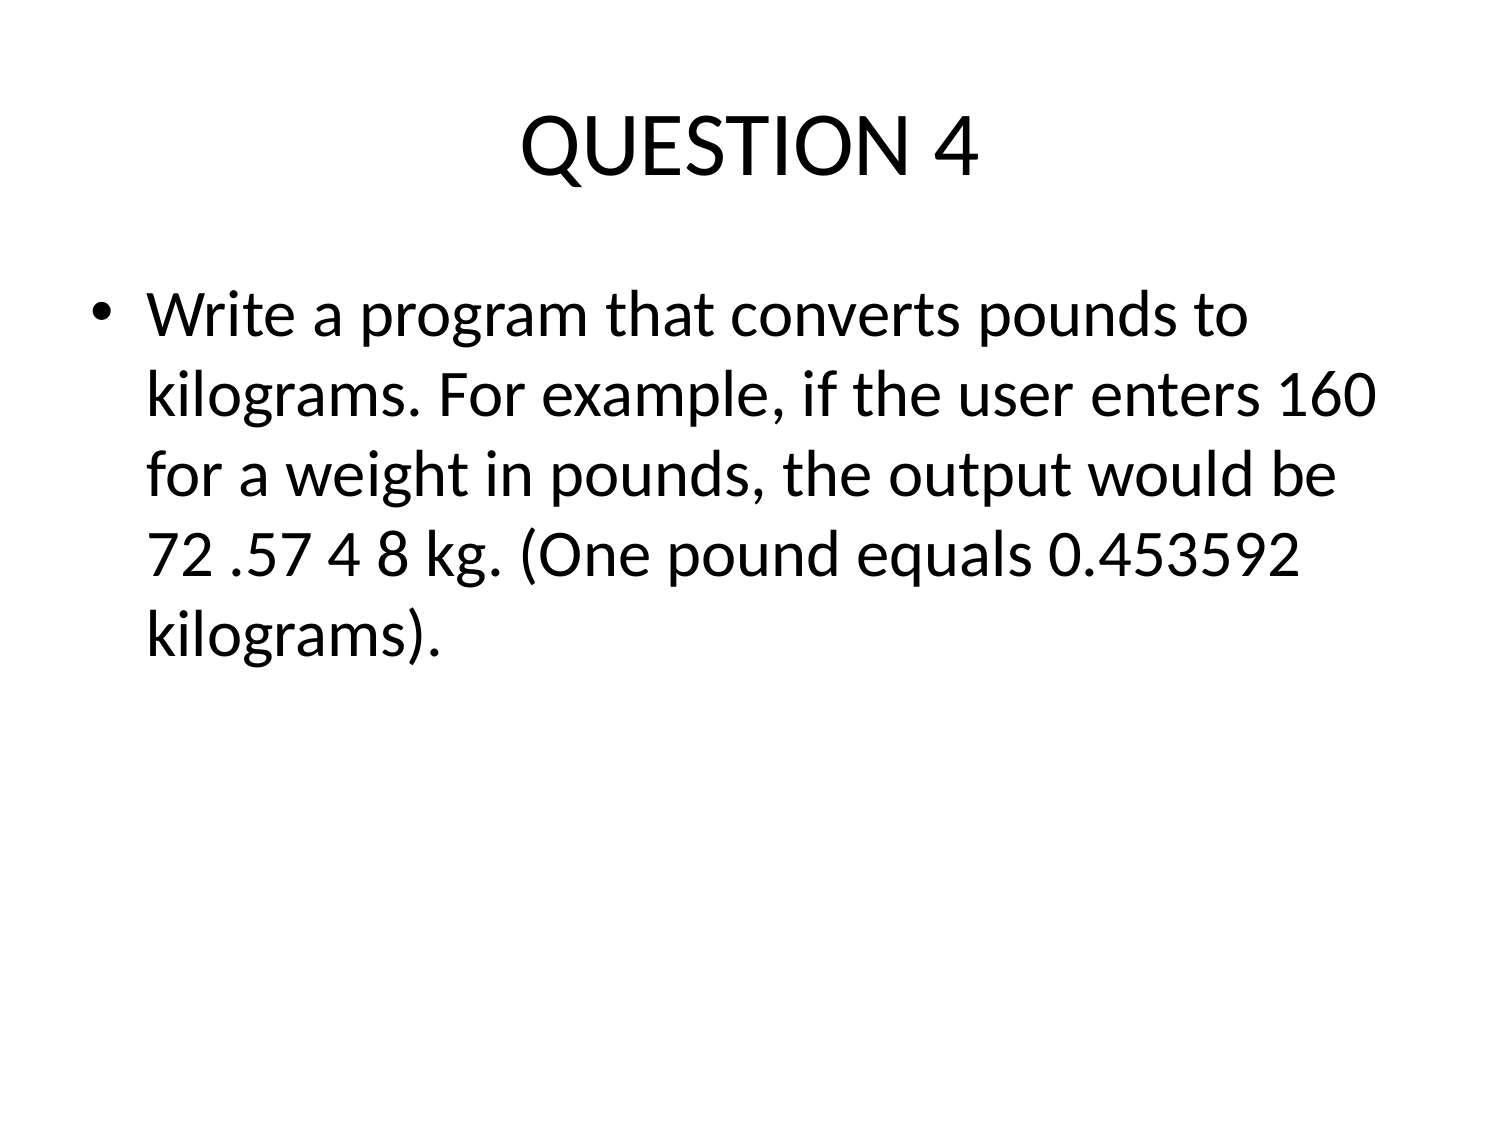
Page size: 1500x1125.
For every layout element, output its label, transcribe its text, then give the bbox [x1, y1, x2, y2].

title QUESTION 4 [75, 45, 1425, 233]
list Write a program that converts pounds to kilograms. For example, if the user enters 160 for a weight in pounds, the output would be 72 .57 4 8 kg. (One pound equals 0.453592 kilograms). [75, 262, 1425, 1005]
